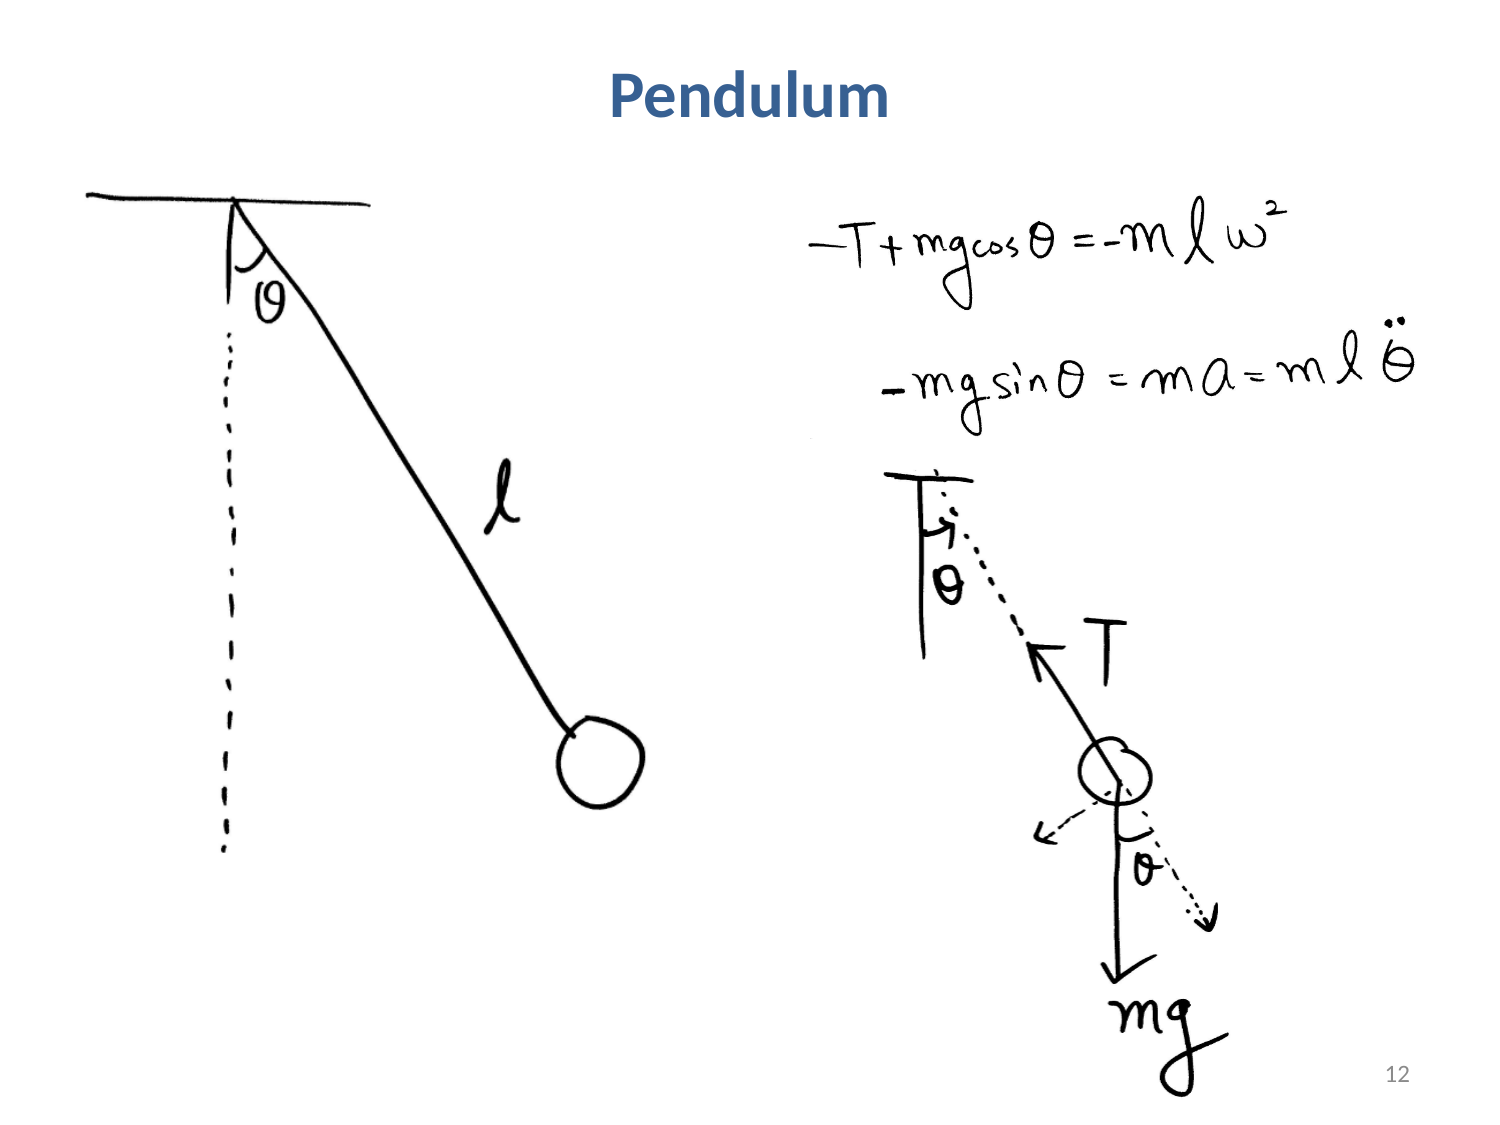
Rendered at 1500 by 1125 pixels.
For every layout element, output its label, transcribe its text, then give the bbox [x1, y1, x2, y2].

picture [799, 182, 1419, 1103]
title Pendulum [74, 44, 1426, 138]
picture [62, 162, 659, 862]
slide_number 12 [1248, 1042, 1425, 1103]
